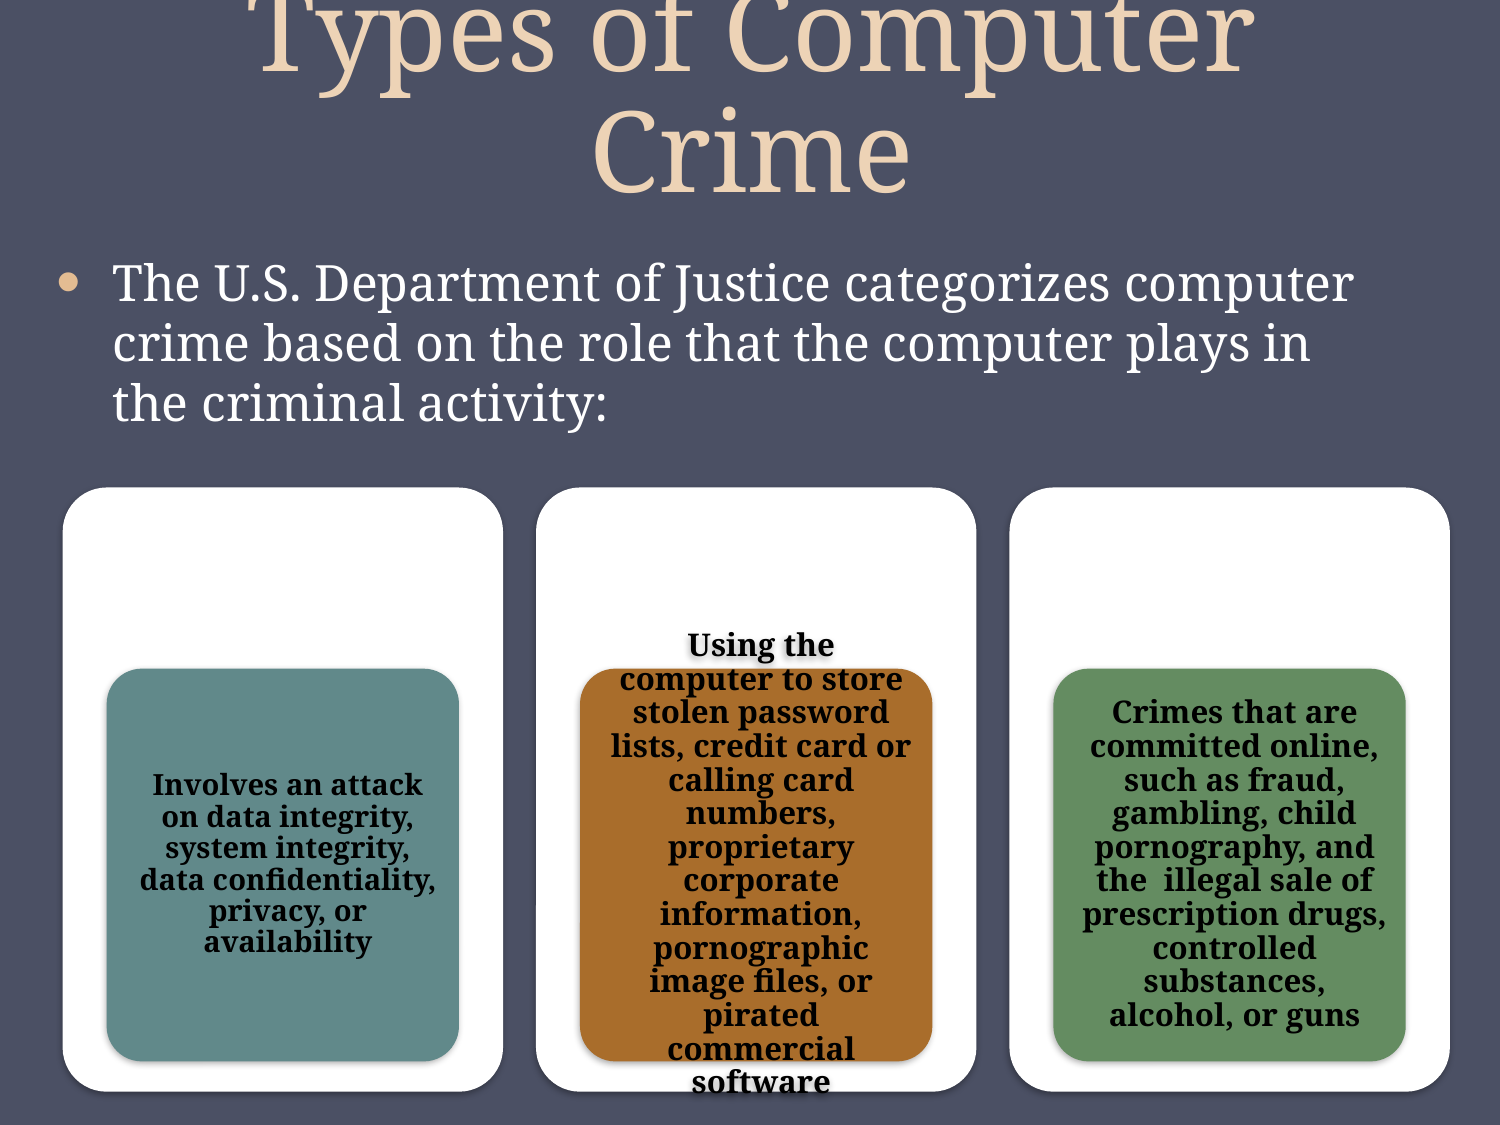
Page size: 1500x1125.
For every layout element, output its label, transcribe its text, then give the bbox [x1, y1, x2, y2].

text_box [62, 487, 1451, 1092]
title Types of Computer Crime [76, 0, 1427, 223]
list The U.S. Department of Justice categorizes computer crime based on the role that the computer plays in the criminal activity: [41, 243, 1392, 519]
